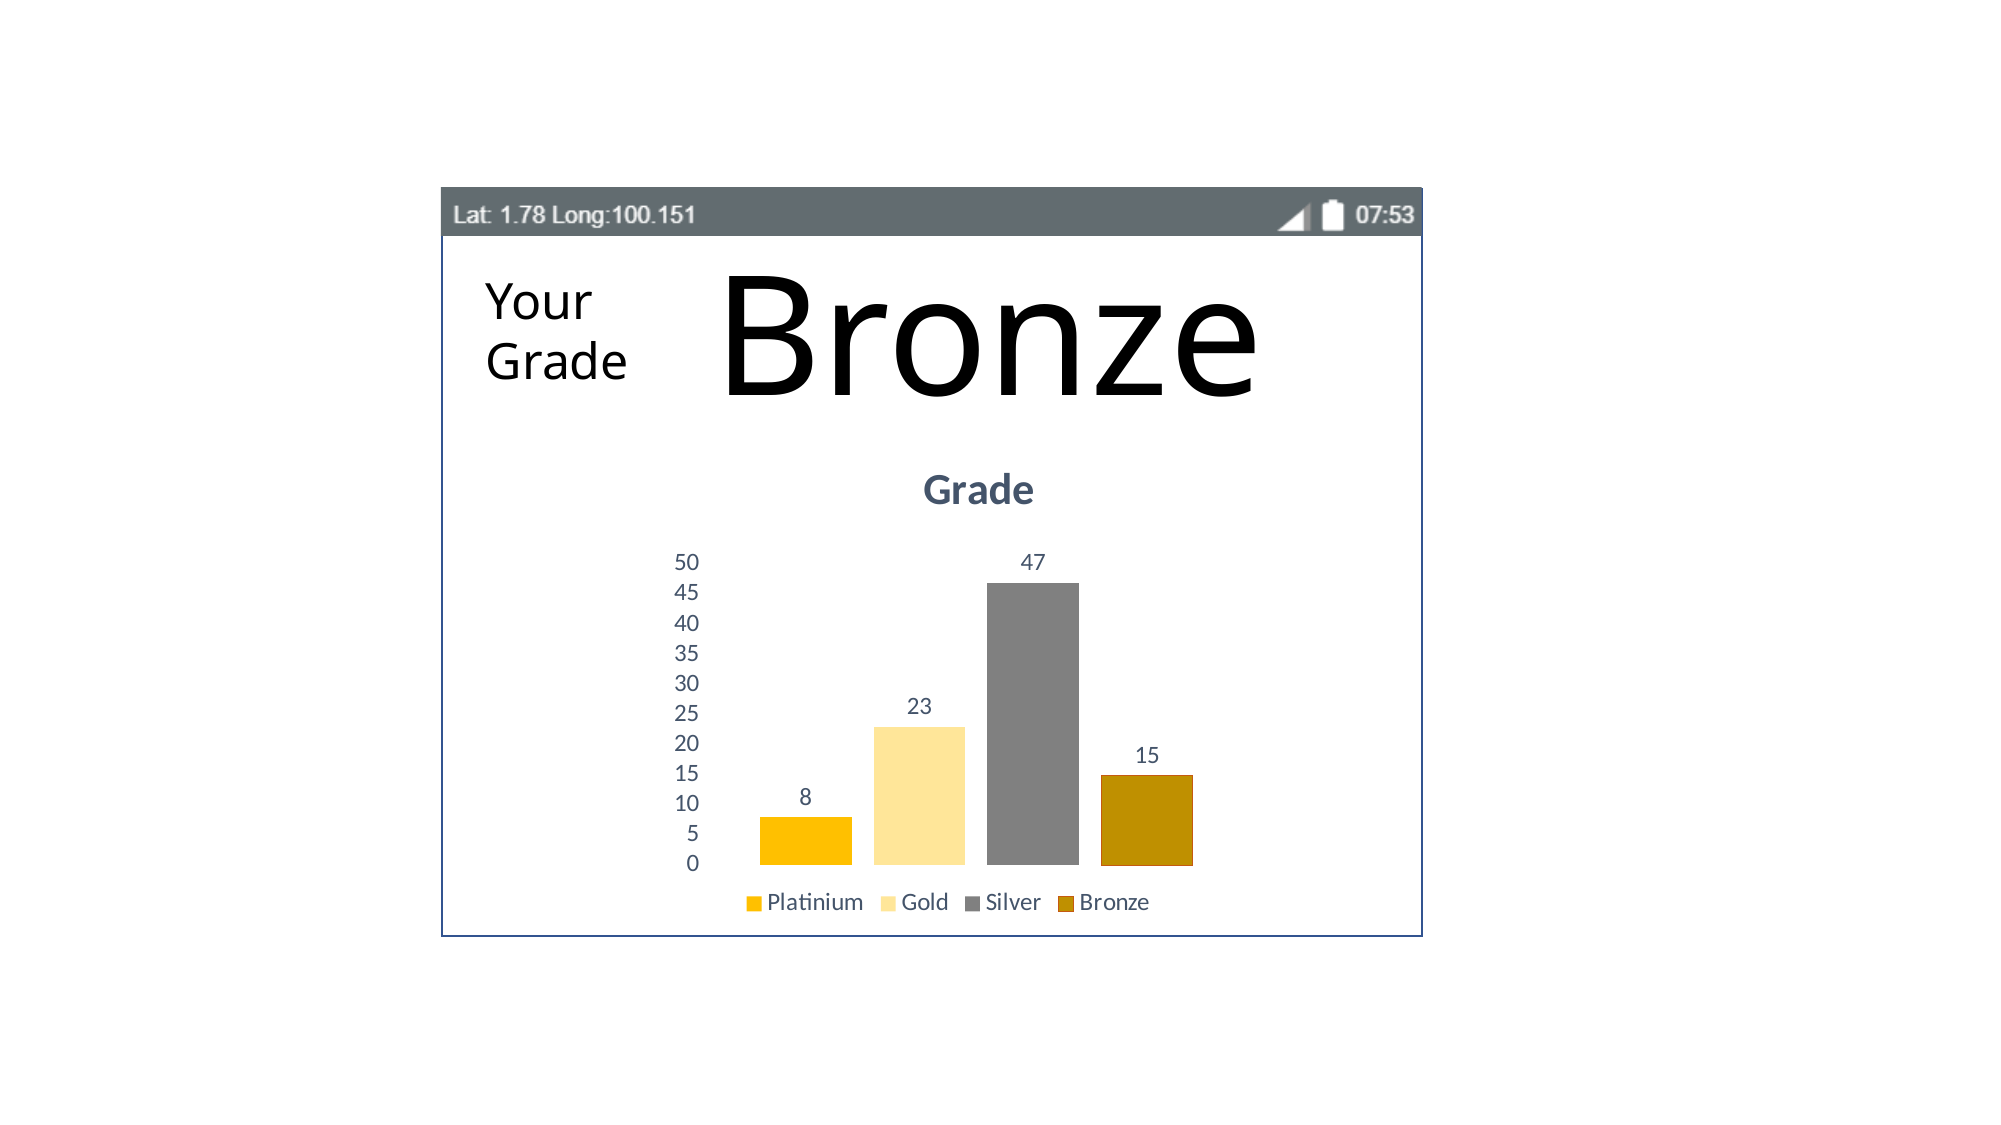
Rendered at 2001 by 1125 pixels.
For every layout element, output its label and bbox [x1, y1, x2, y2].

text_box [440, 187, 1422, 937]
